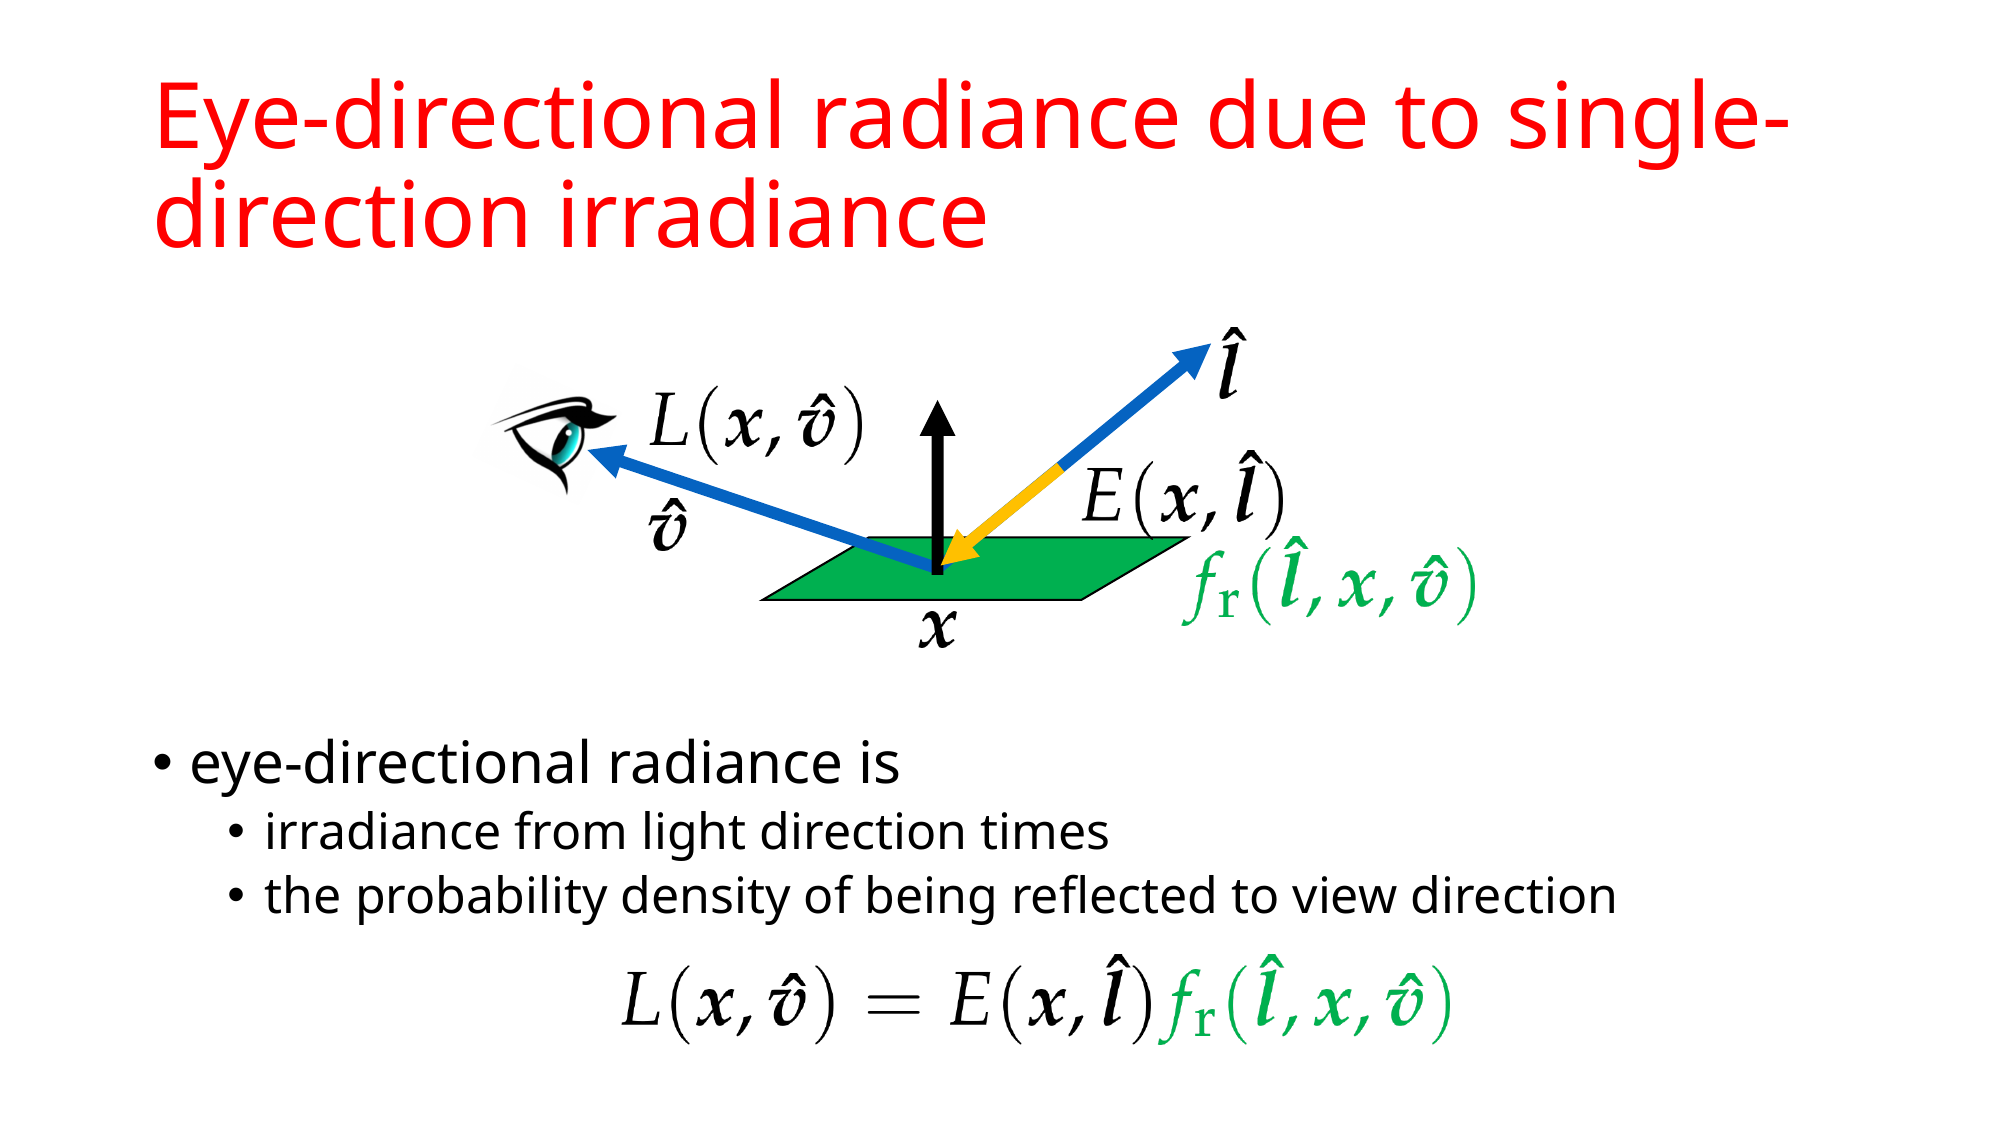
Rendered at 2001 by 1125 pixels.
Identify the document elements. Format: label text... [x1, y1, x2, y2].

picture [621, 954, 1450, 1045]
picture [1081, 450, 1475, 627]
picture [648, 498, 687, 551]
picture [473, 364, 621, 504]
text_box [762, 537, 1181, 600]
picture [1219, 327, 1247, 399]
list eye-directional radiance is irradiance from light direction times the probability density of being reflected to view direction [137, 299, 1863, 1014]
picture [649, 385, 862, 465]
text_box [1060, 343, 1212, 467]
picture [918, 611, 957, 648]
title Eye-directional radiance due to single-direction irradiance [137, 59, 1863, 278]
text_box [940, 467, 1061, 566]
text_box [931, 399, 944, 575]
